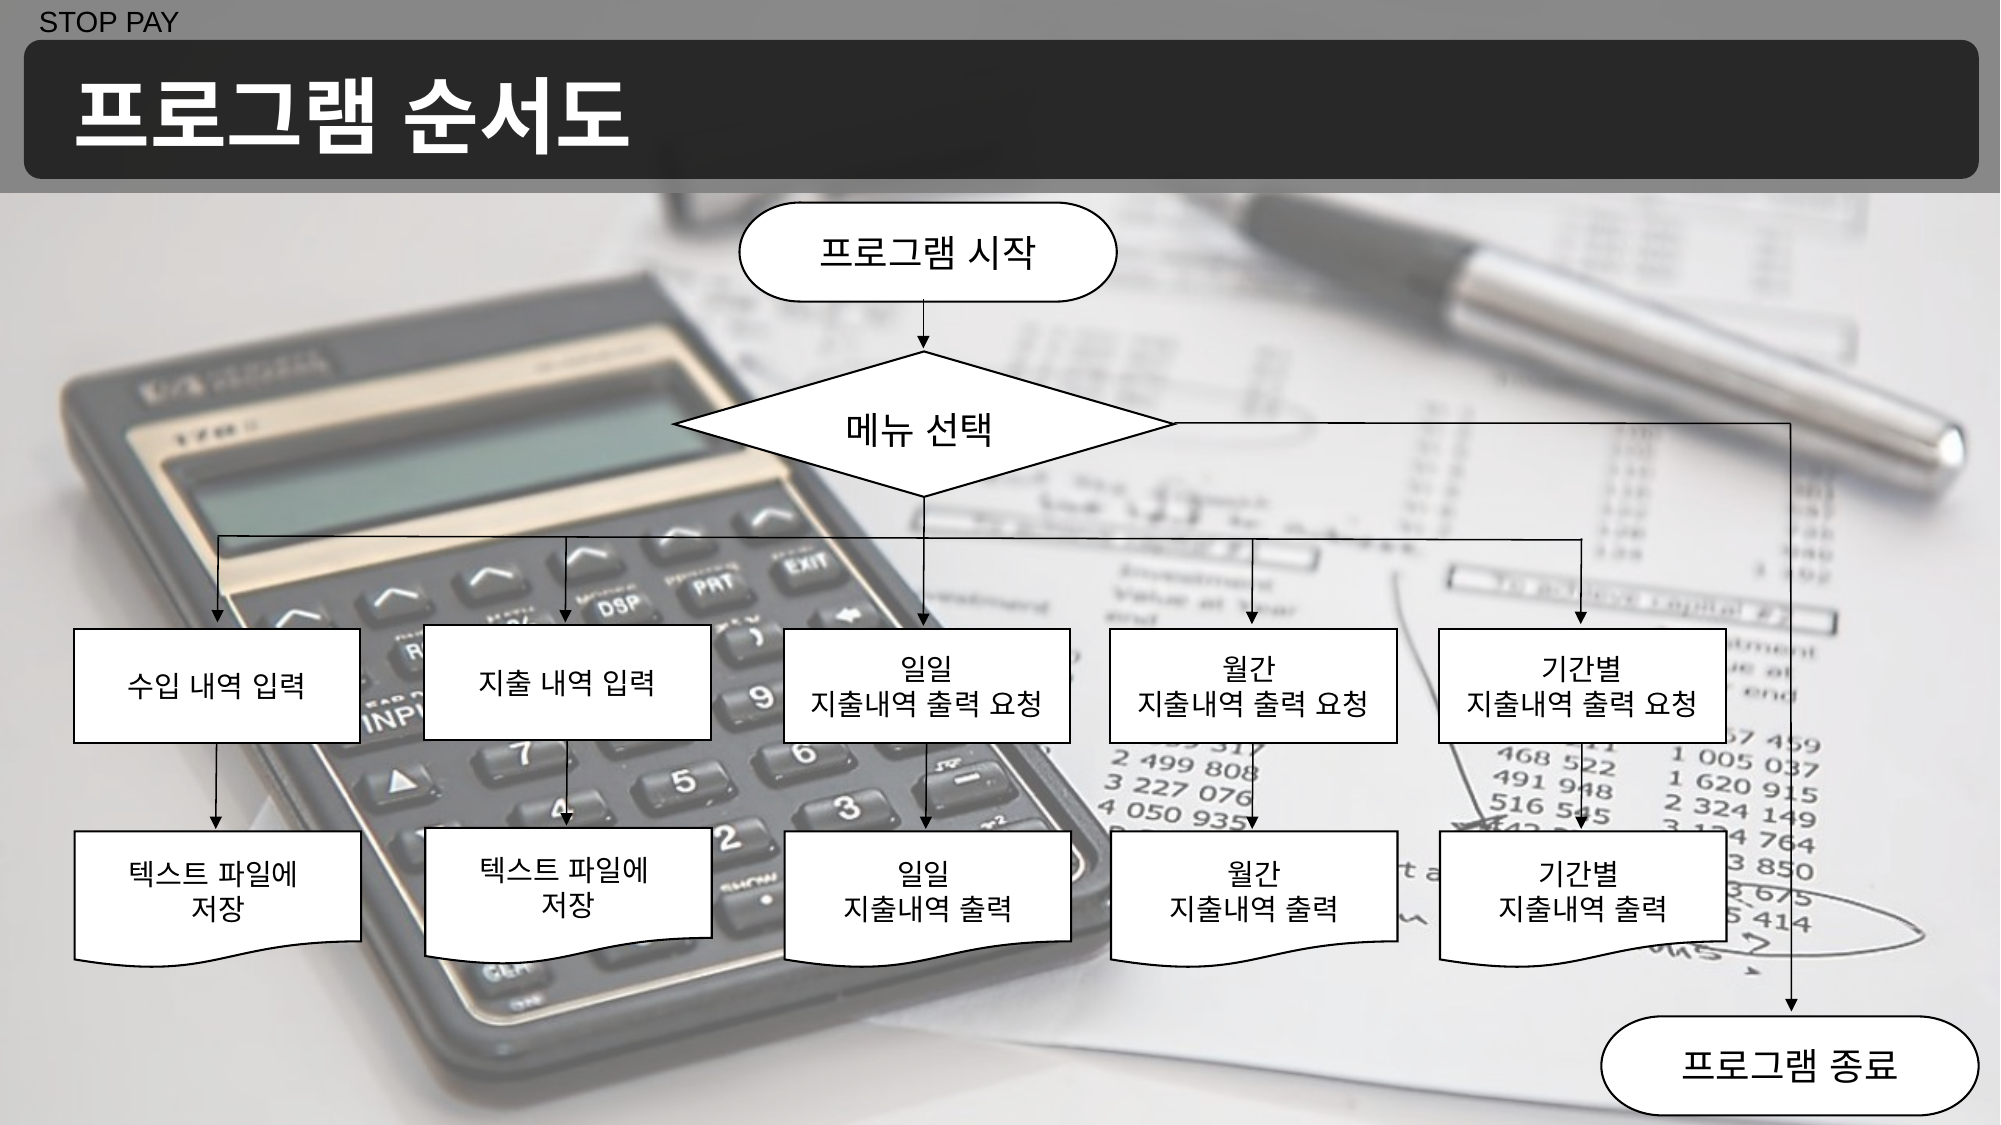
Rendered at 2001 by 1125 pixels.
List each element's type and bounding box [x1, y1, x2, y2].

picture [0, 0, 2000, 1125]
text_box [217, 535, 1583, 541]
